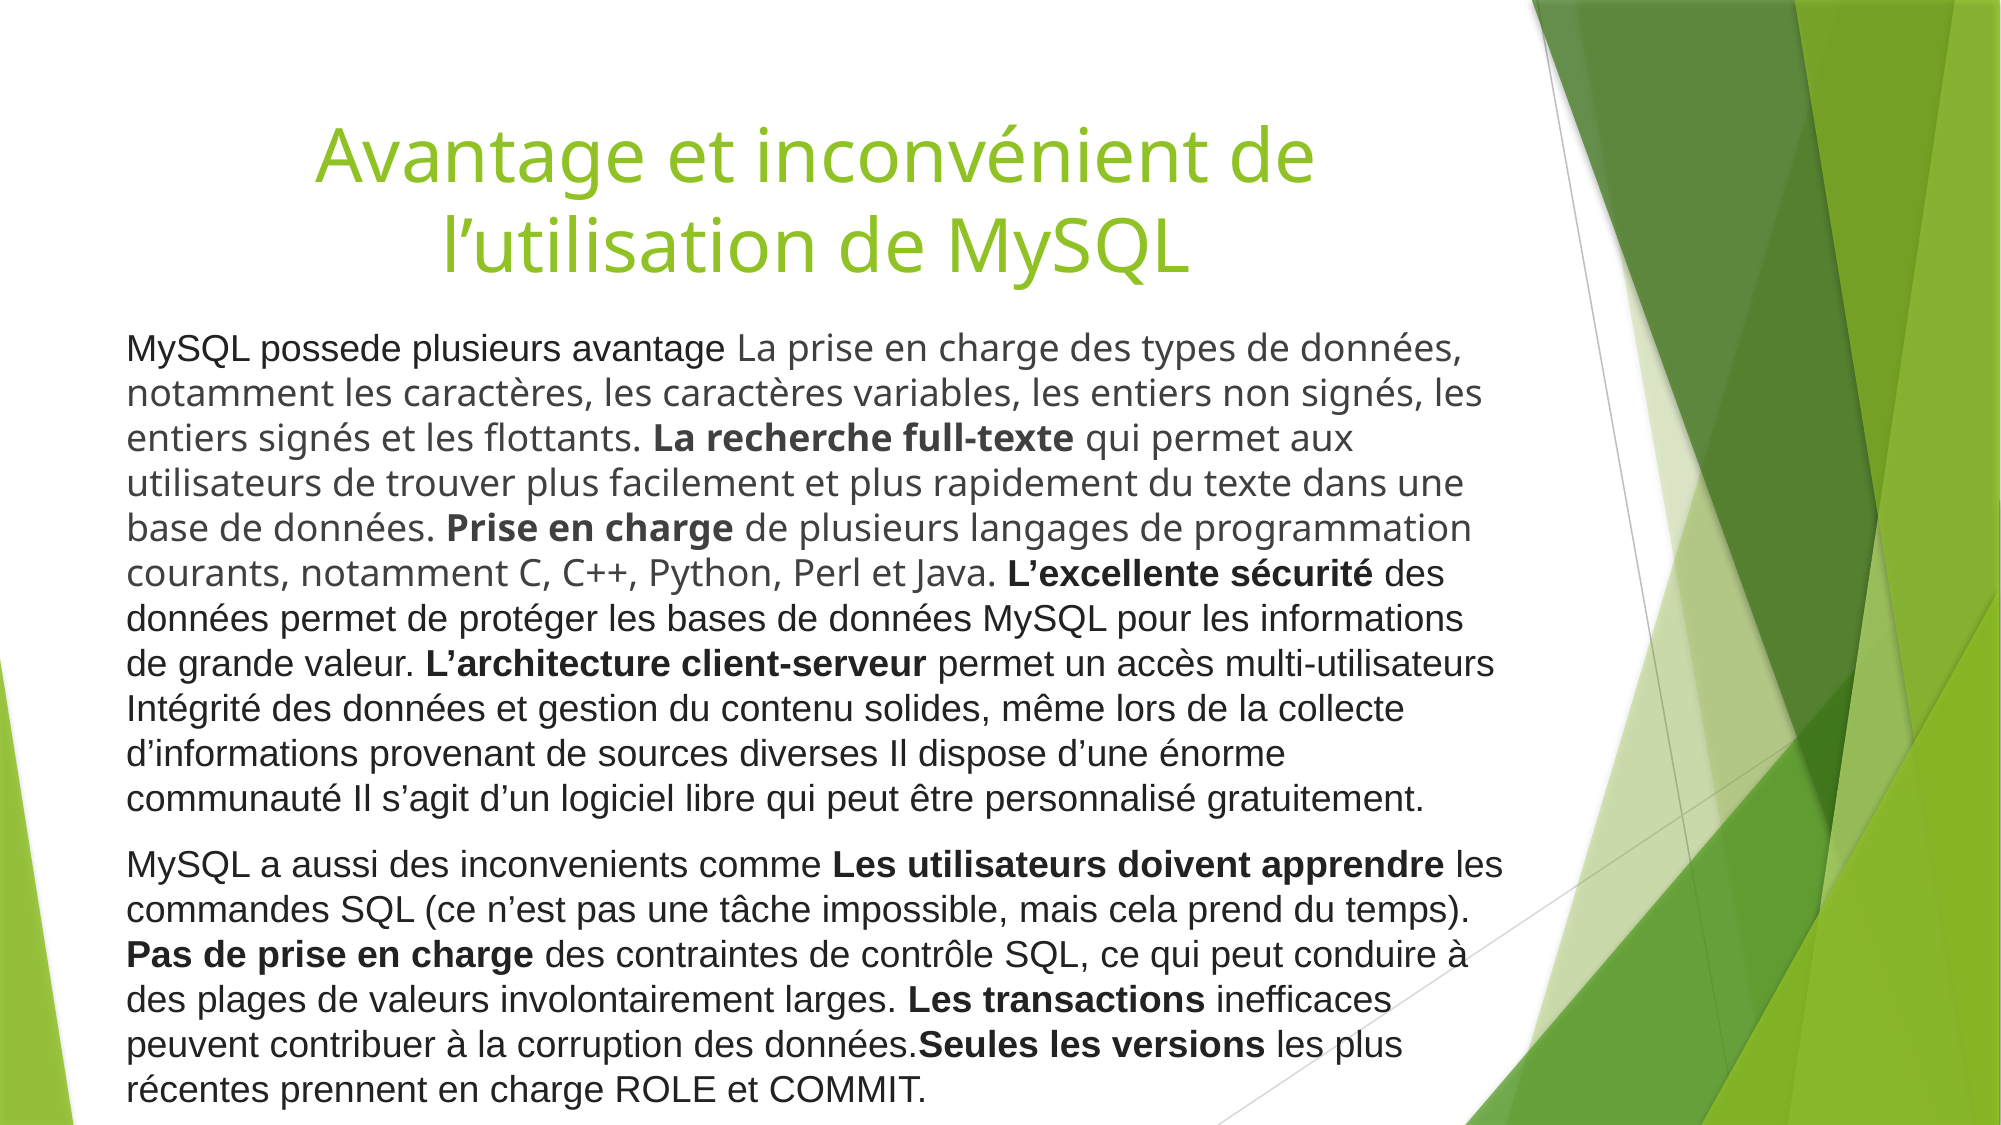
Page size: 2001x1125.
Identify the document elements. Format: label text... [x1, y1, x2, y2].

list MySQL possede plusieurs avantage La prise en charge des types de données, notamment les caractères, les caractères variables, les entiers non signés, les entiers signés et les flottants. La recherche full-texte qui permet aux utilisateurs de trouver plus facilement et plus rapidement du texte dans une base de données. Prise en charge de plusieurs langages de programmation courants, notamment C, C++, Python, Perl et Java. L’excellente sécurité des données permet de protéger les bases de données MySQL pour les informations de grande valeur. L’architecture client-serveur permet un accès multi-utilisateurs Intégrité des données et gestion du contenu solides, même lors de la collecte d’informations provenant de sources diverses Il dispose d’une énorme communauté Il s’agit d’un logiciel libre qui peut être personnalisé gratuitement. MySQL a aussi des inconvenients comme Les utilisateurs doivent apprendre les commandes SQL (ce n’est pas une tâche impossible, mais cela prend du temps). Pas de prise en charge des contraintes de contrôle SQL, ce qui peut conduire à des plages de valeurs involontairement larges. Les transactions inefficaces peuvent contribuer à la corruption des données.Seules les versions les plus récentes prennent en charge ROLE et COMMIT. [111, 316, 1522, 1125]
title Avantage et inconvénient de l’utilisation de MySQL [111, 99, 1522, 316]
